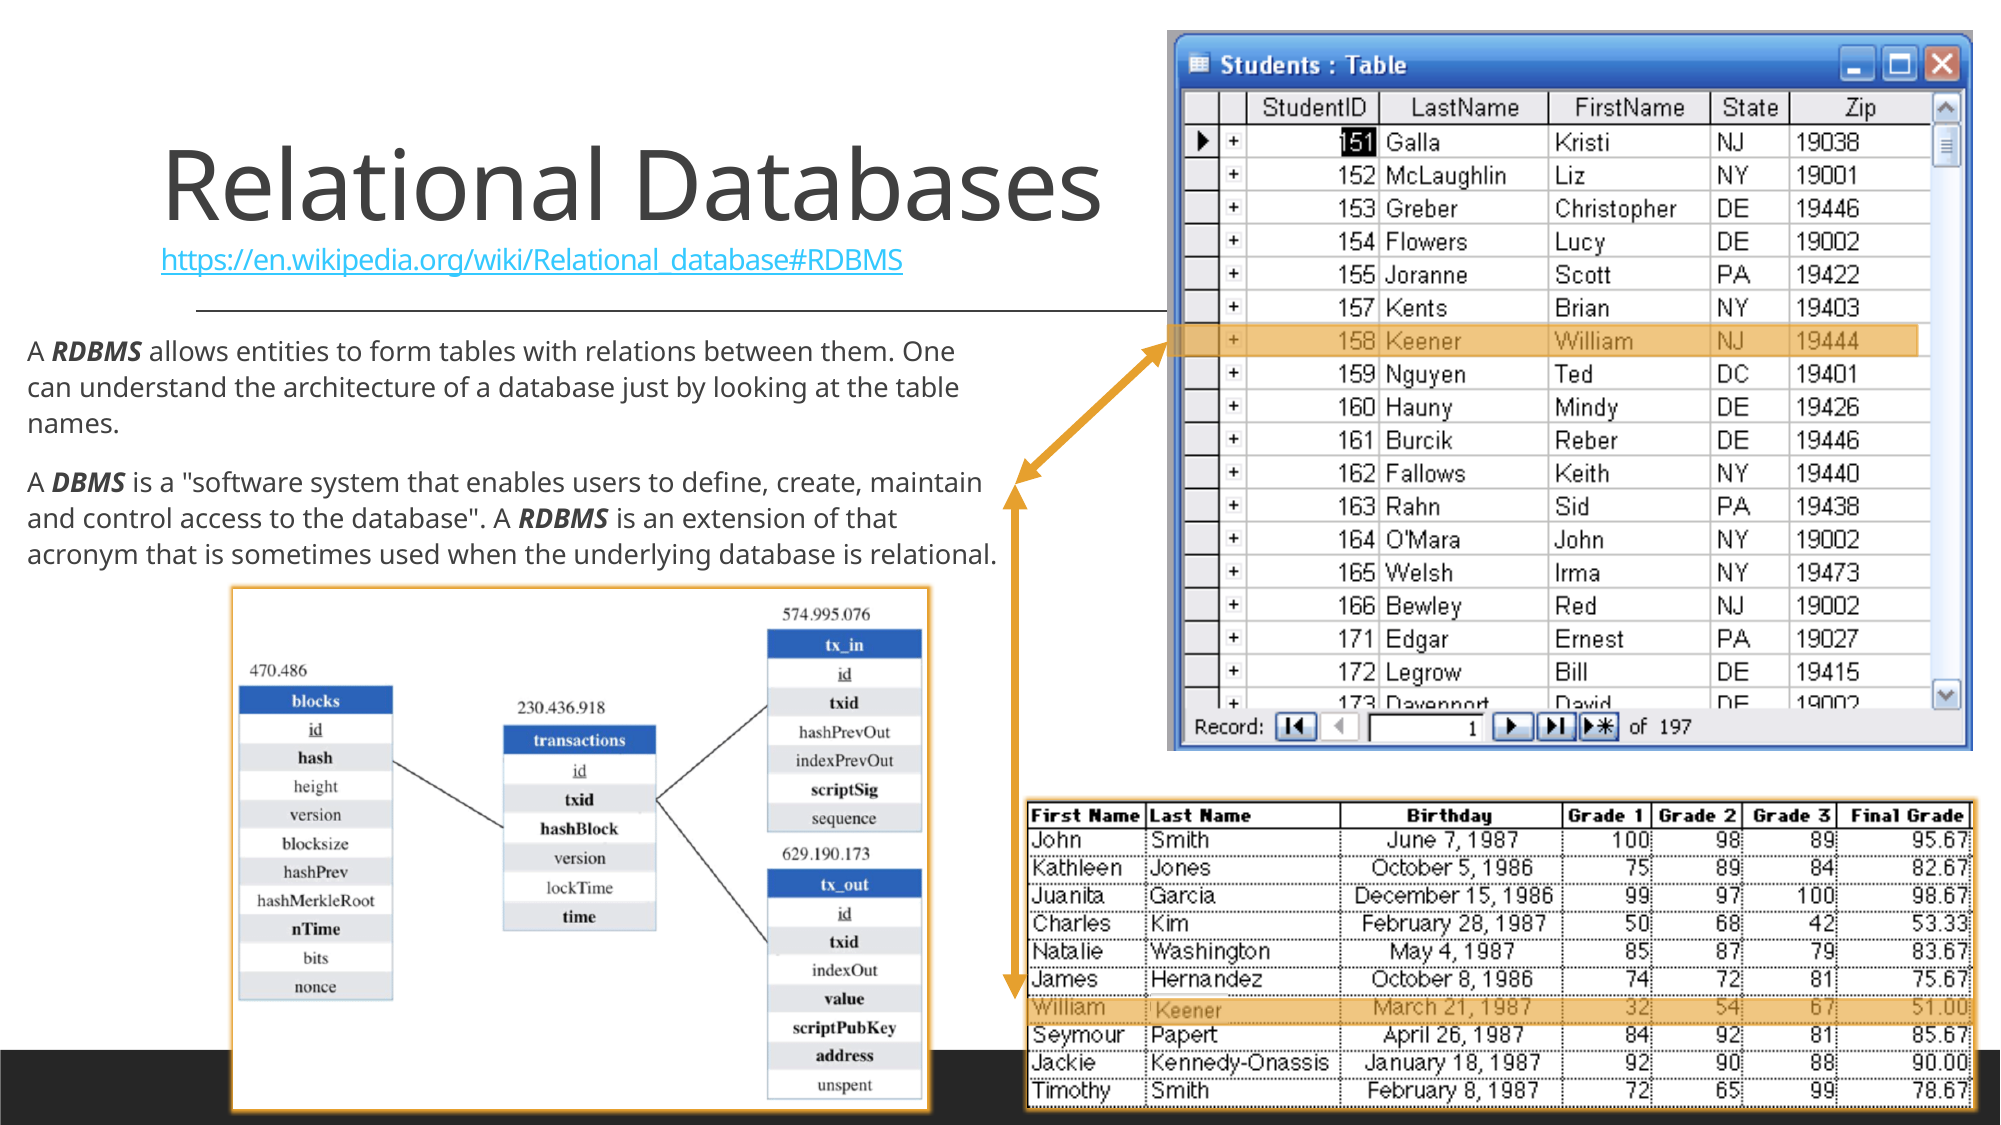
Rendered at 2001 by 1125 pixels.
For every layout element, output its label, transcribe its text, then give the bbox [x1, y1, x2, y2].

picture [1167, 29, 1974, 752]
title Relational Databases https://en.wikipedia.org/wiki/Relational_database#RDBMS [145, 47, 1164, 286]
picture [1026, 800, 1974, 1109]
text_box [1014, 340, 1169, 485]
list A RDBMS allows entities to form tables with relations between them. One can understand the architecture of a database just by looking at the table names. A DBMS is a "software system that enables users to define, create, maintain and control access to the database". A RDBMS is an extension of that acronym that is sometimes used when the underlying database is relational. [27, 311, 1003, 590]
picture [233, 588, 928, 1110]
